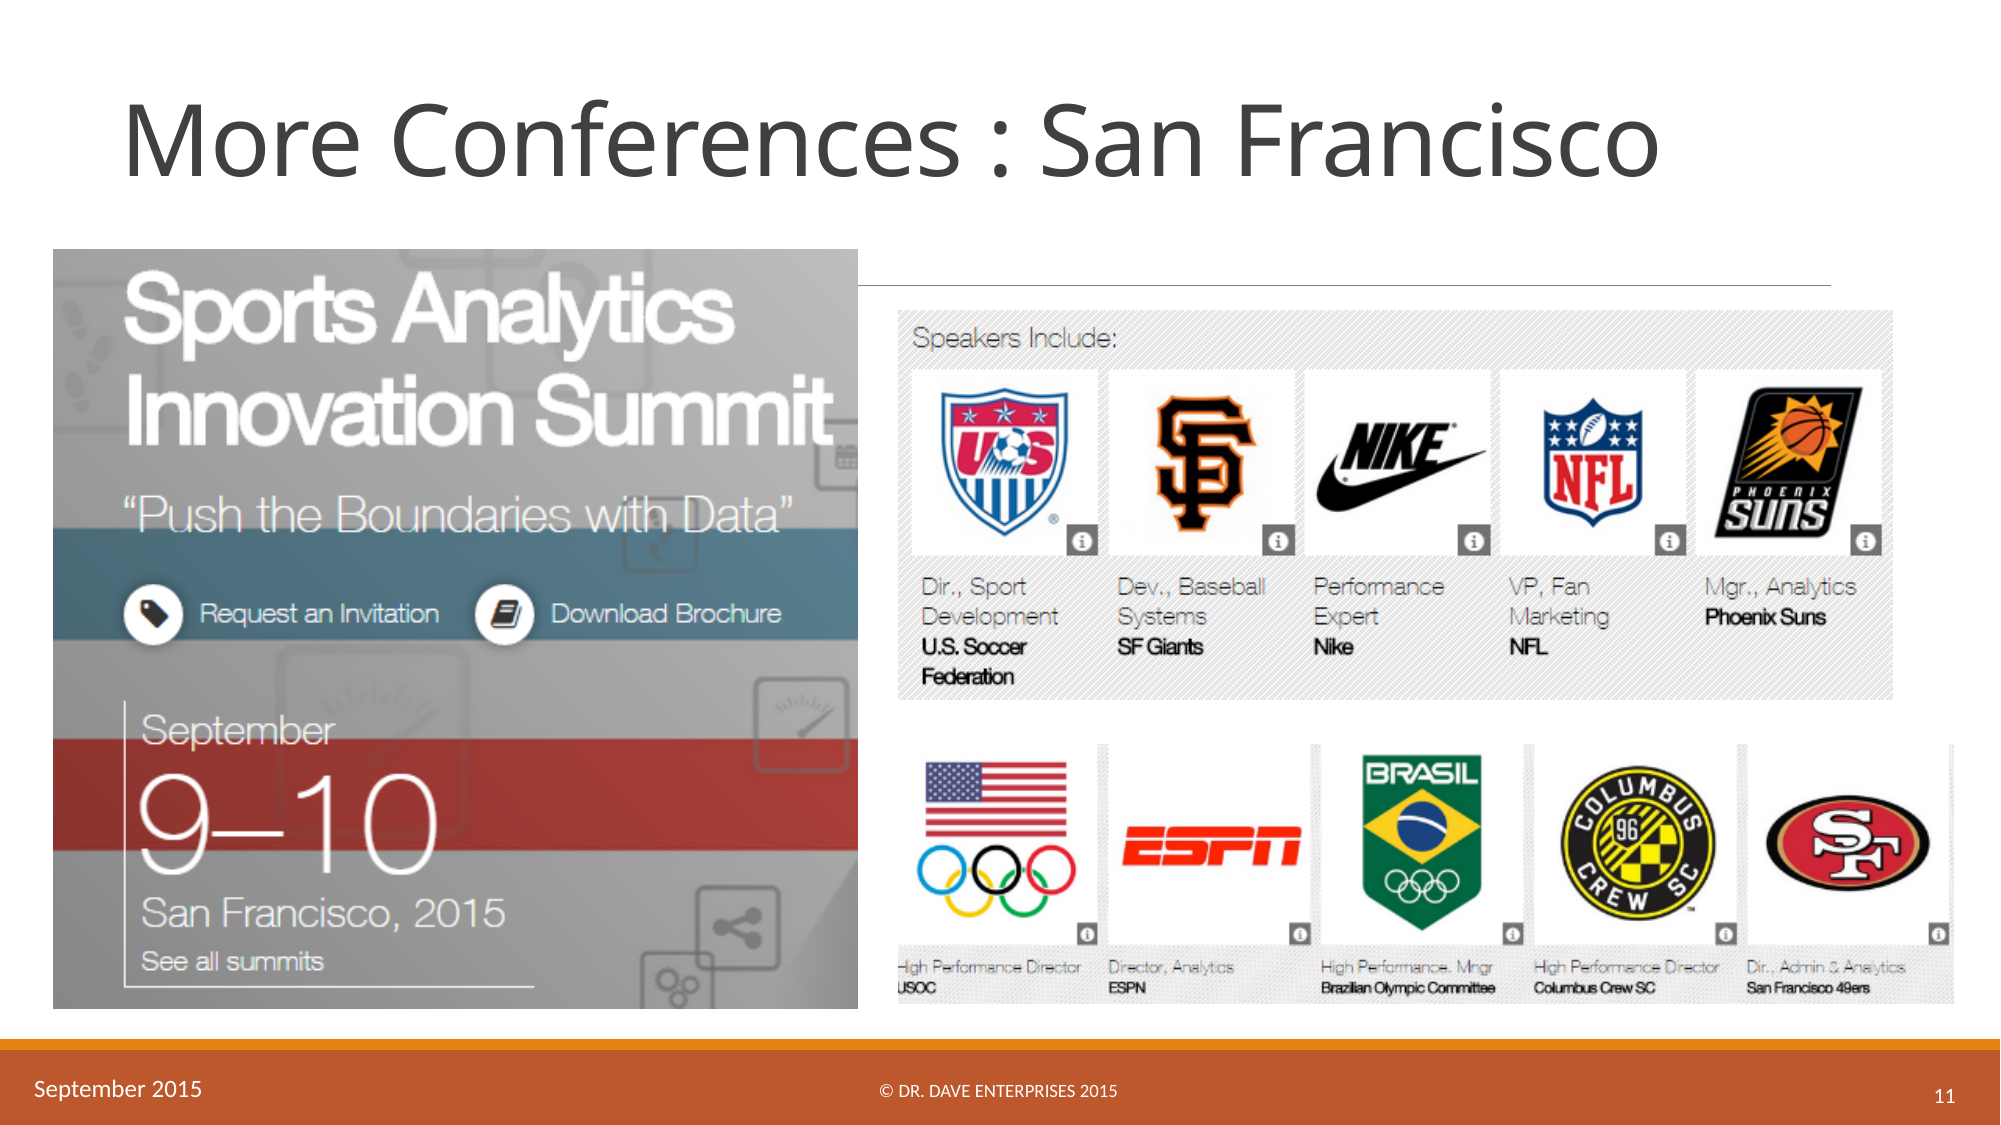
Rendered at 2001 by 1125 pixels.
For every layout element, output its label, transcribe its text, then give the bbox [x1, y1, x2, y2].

picture [898, 310, 1894, 701]
title More Conferences : San Francisco [105, 74, 1756, 205]
picture [52, 249, 858, 1010]
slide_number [19, 1065, 425, 1125]
footer © Dr. Dave Enterprises 2015 [604, 1059, 1396, 1120]
picture [898, 744, 1955, 1005]
slide_number 11 [1755, 1065, 1971, 1125]
